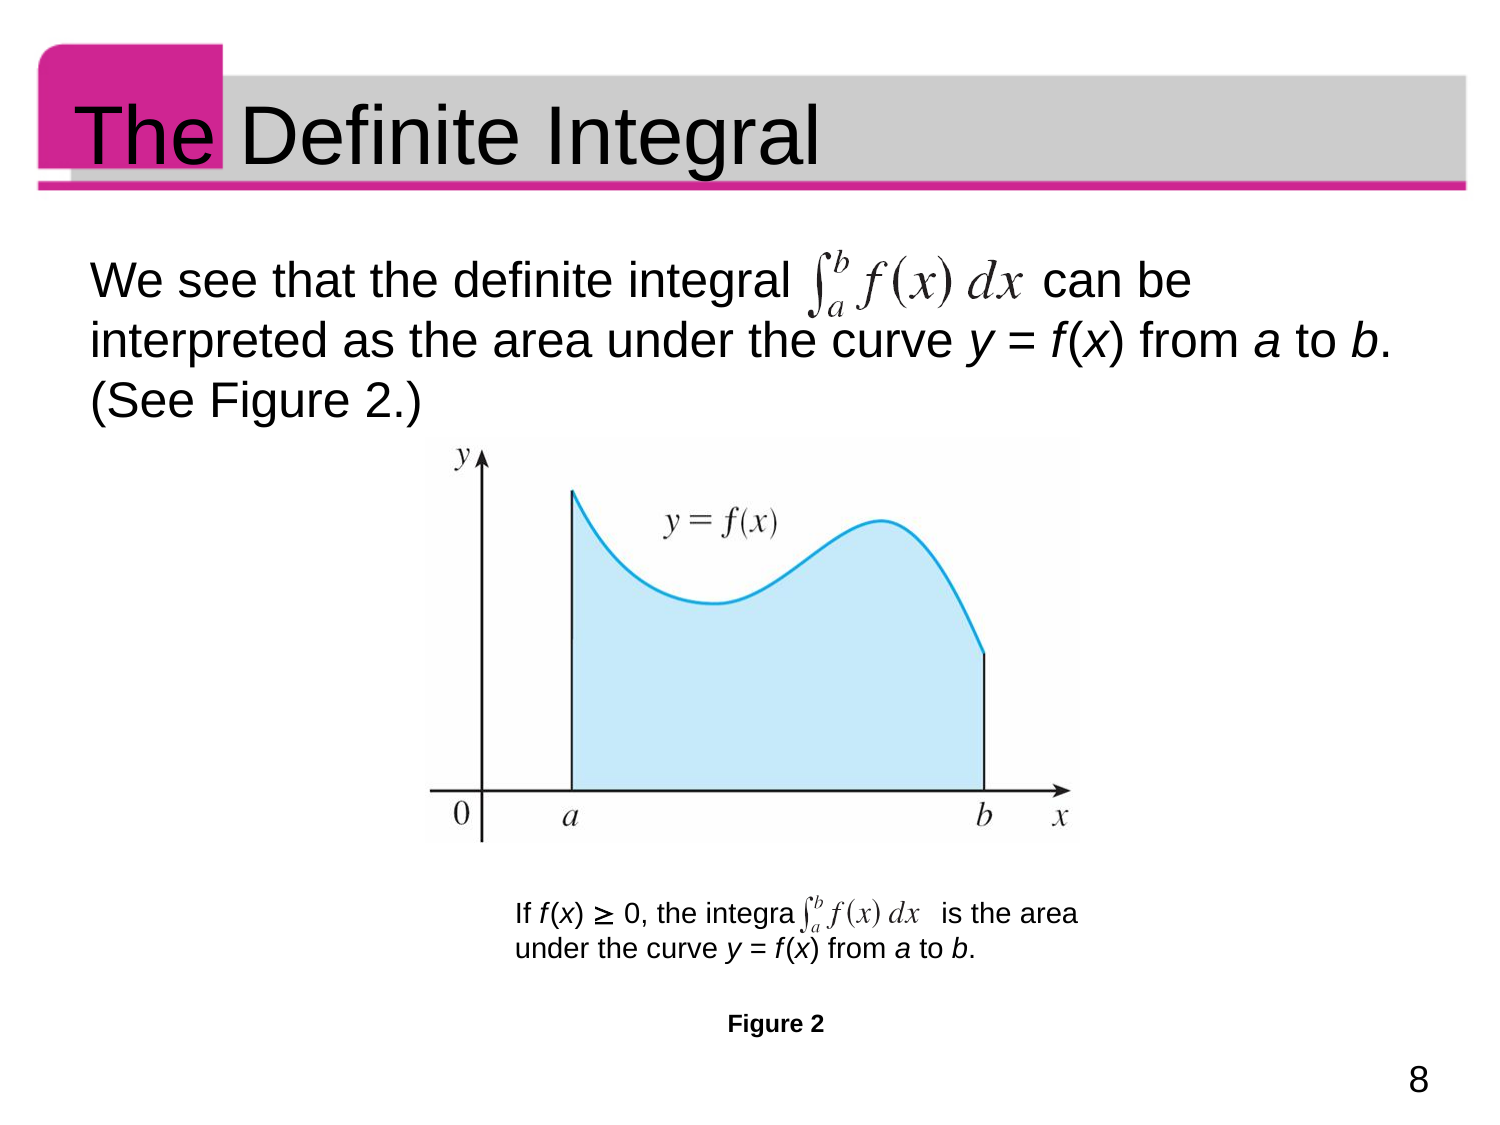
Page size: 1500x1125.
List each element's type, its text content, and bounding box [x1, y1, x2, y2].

text_box Figure 2 [712, 999, 840, 1045]
text_box If f (x)  0, the integral is the area under the curve y = f (x) from a to b. [499, 887, 1135, 973]
title The Definite Integral [58, 37, 1409, 225]
picture [799, 242, 1029, 321]
list We see that the definite integral can be interpreted as the area under the curve y = f (x) from a to b. (See Figure 2.) [74, 239, 1425, 1103]
picture [794, 890, 923, 935]
picture [424, 437, 1081, 843]
picture [1409, 37, 1488, 211]
picture [23, 37, 58, 211]
